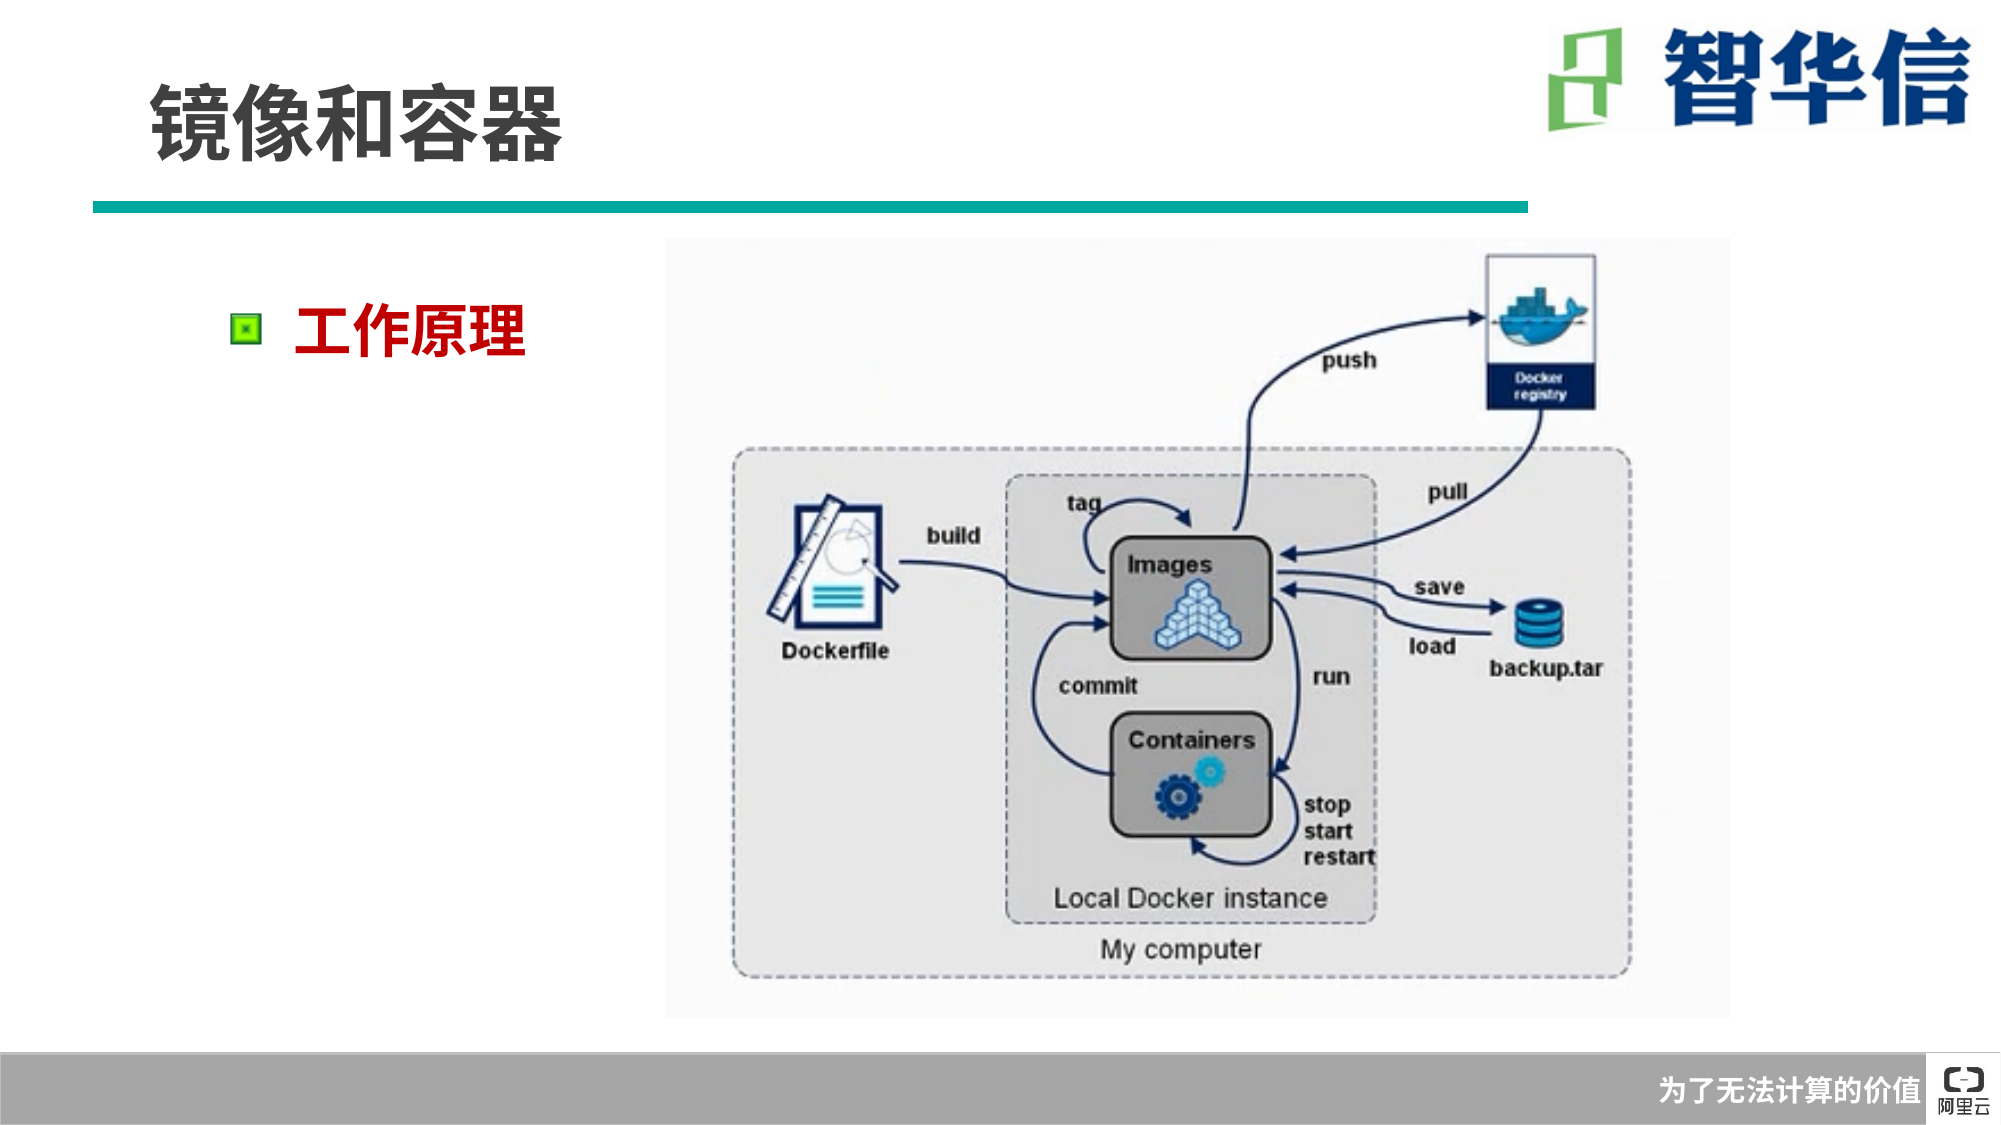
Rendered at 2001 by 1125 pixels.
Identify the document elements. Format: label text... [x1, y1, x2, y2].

picture [225, 308, 267, 350]
picture [1539, 19, 1987, 141]
text_box 工作原理 [211, 270, 665, 389]
picture [665, 238, 1731, 1018]
text_box 镜像和容器 [133, 61, 918, 181]
picture [1926, 1053, 2001, 1125]
